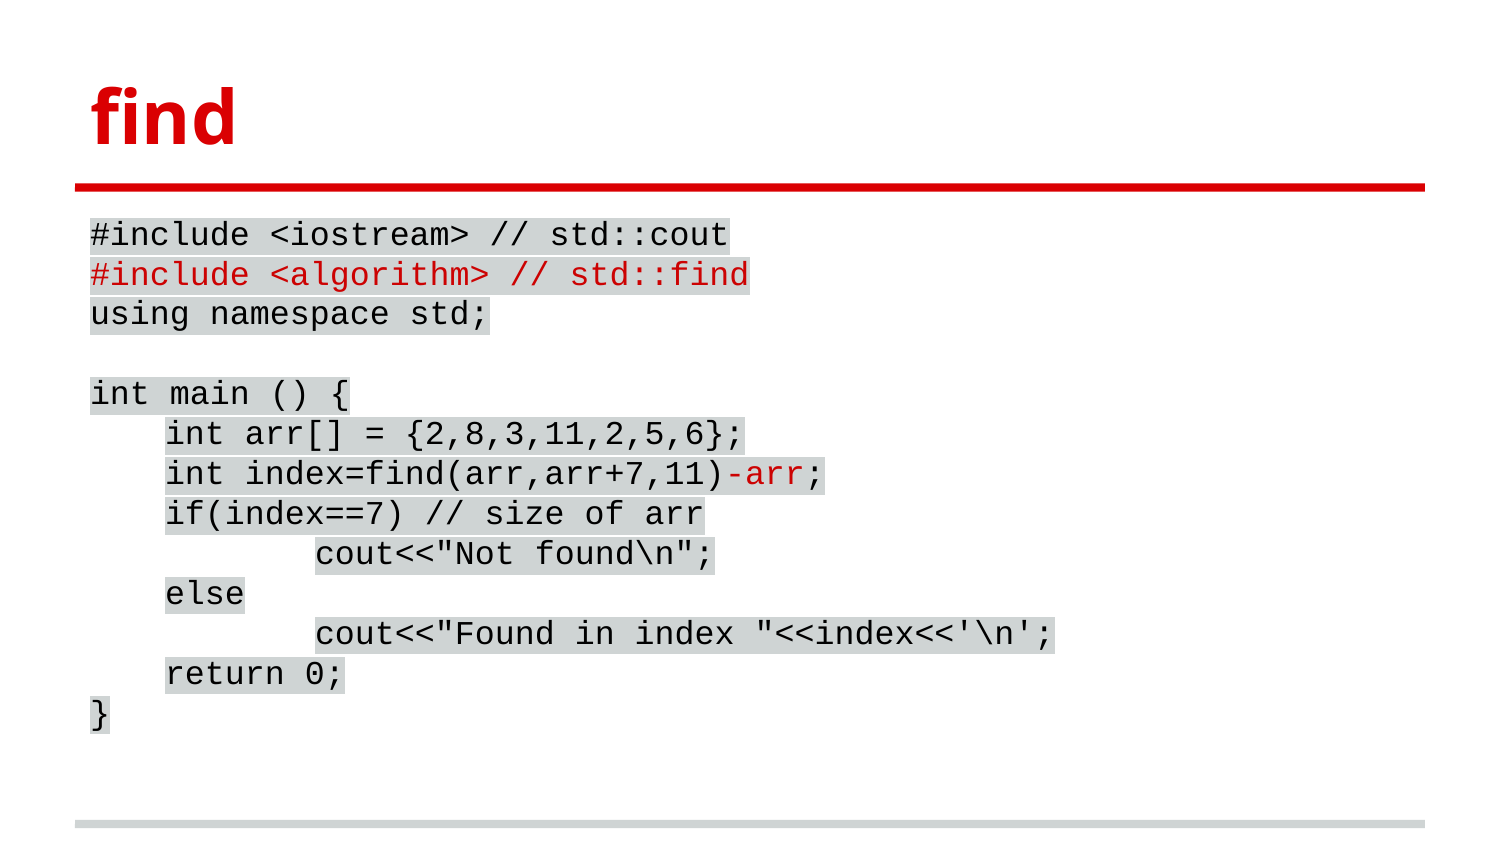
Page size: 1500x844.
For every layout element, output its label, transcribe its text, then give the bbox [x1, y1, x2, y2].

text_box find [75, 33, 1425, 175]
text_box #include <iostream> // std::cout #include <algorithm> // std::find using namespace std; int main () { int arr[] = {2,8,3,11,2,5,6}; int index=find(arr,arr+7,11)-arr; if(index==7) // size of arr cout<<"Not found\n"; else cout<<"Found in index "<<index<<'\n'; return 0; } [75, 196, 1425, 808]
